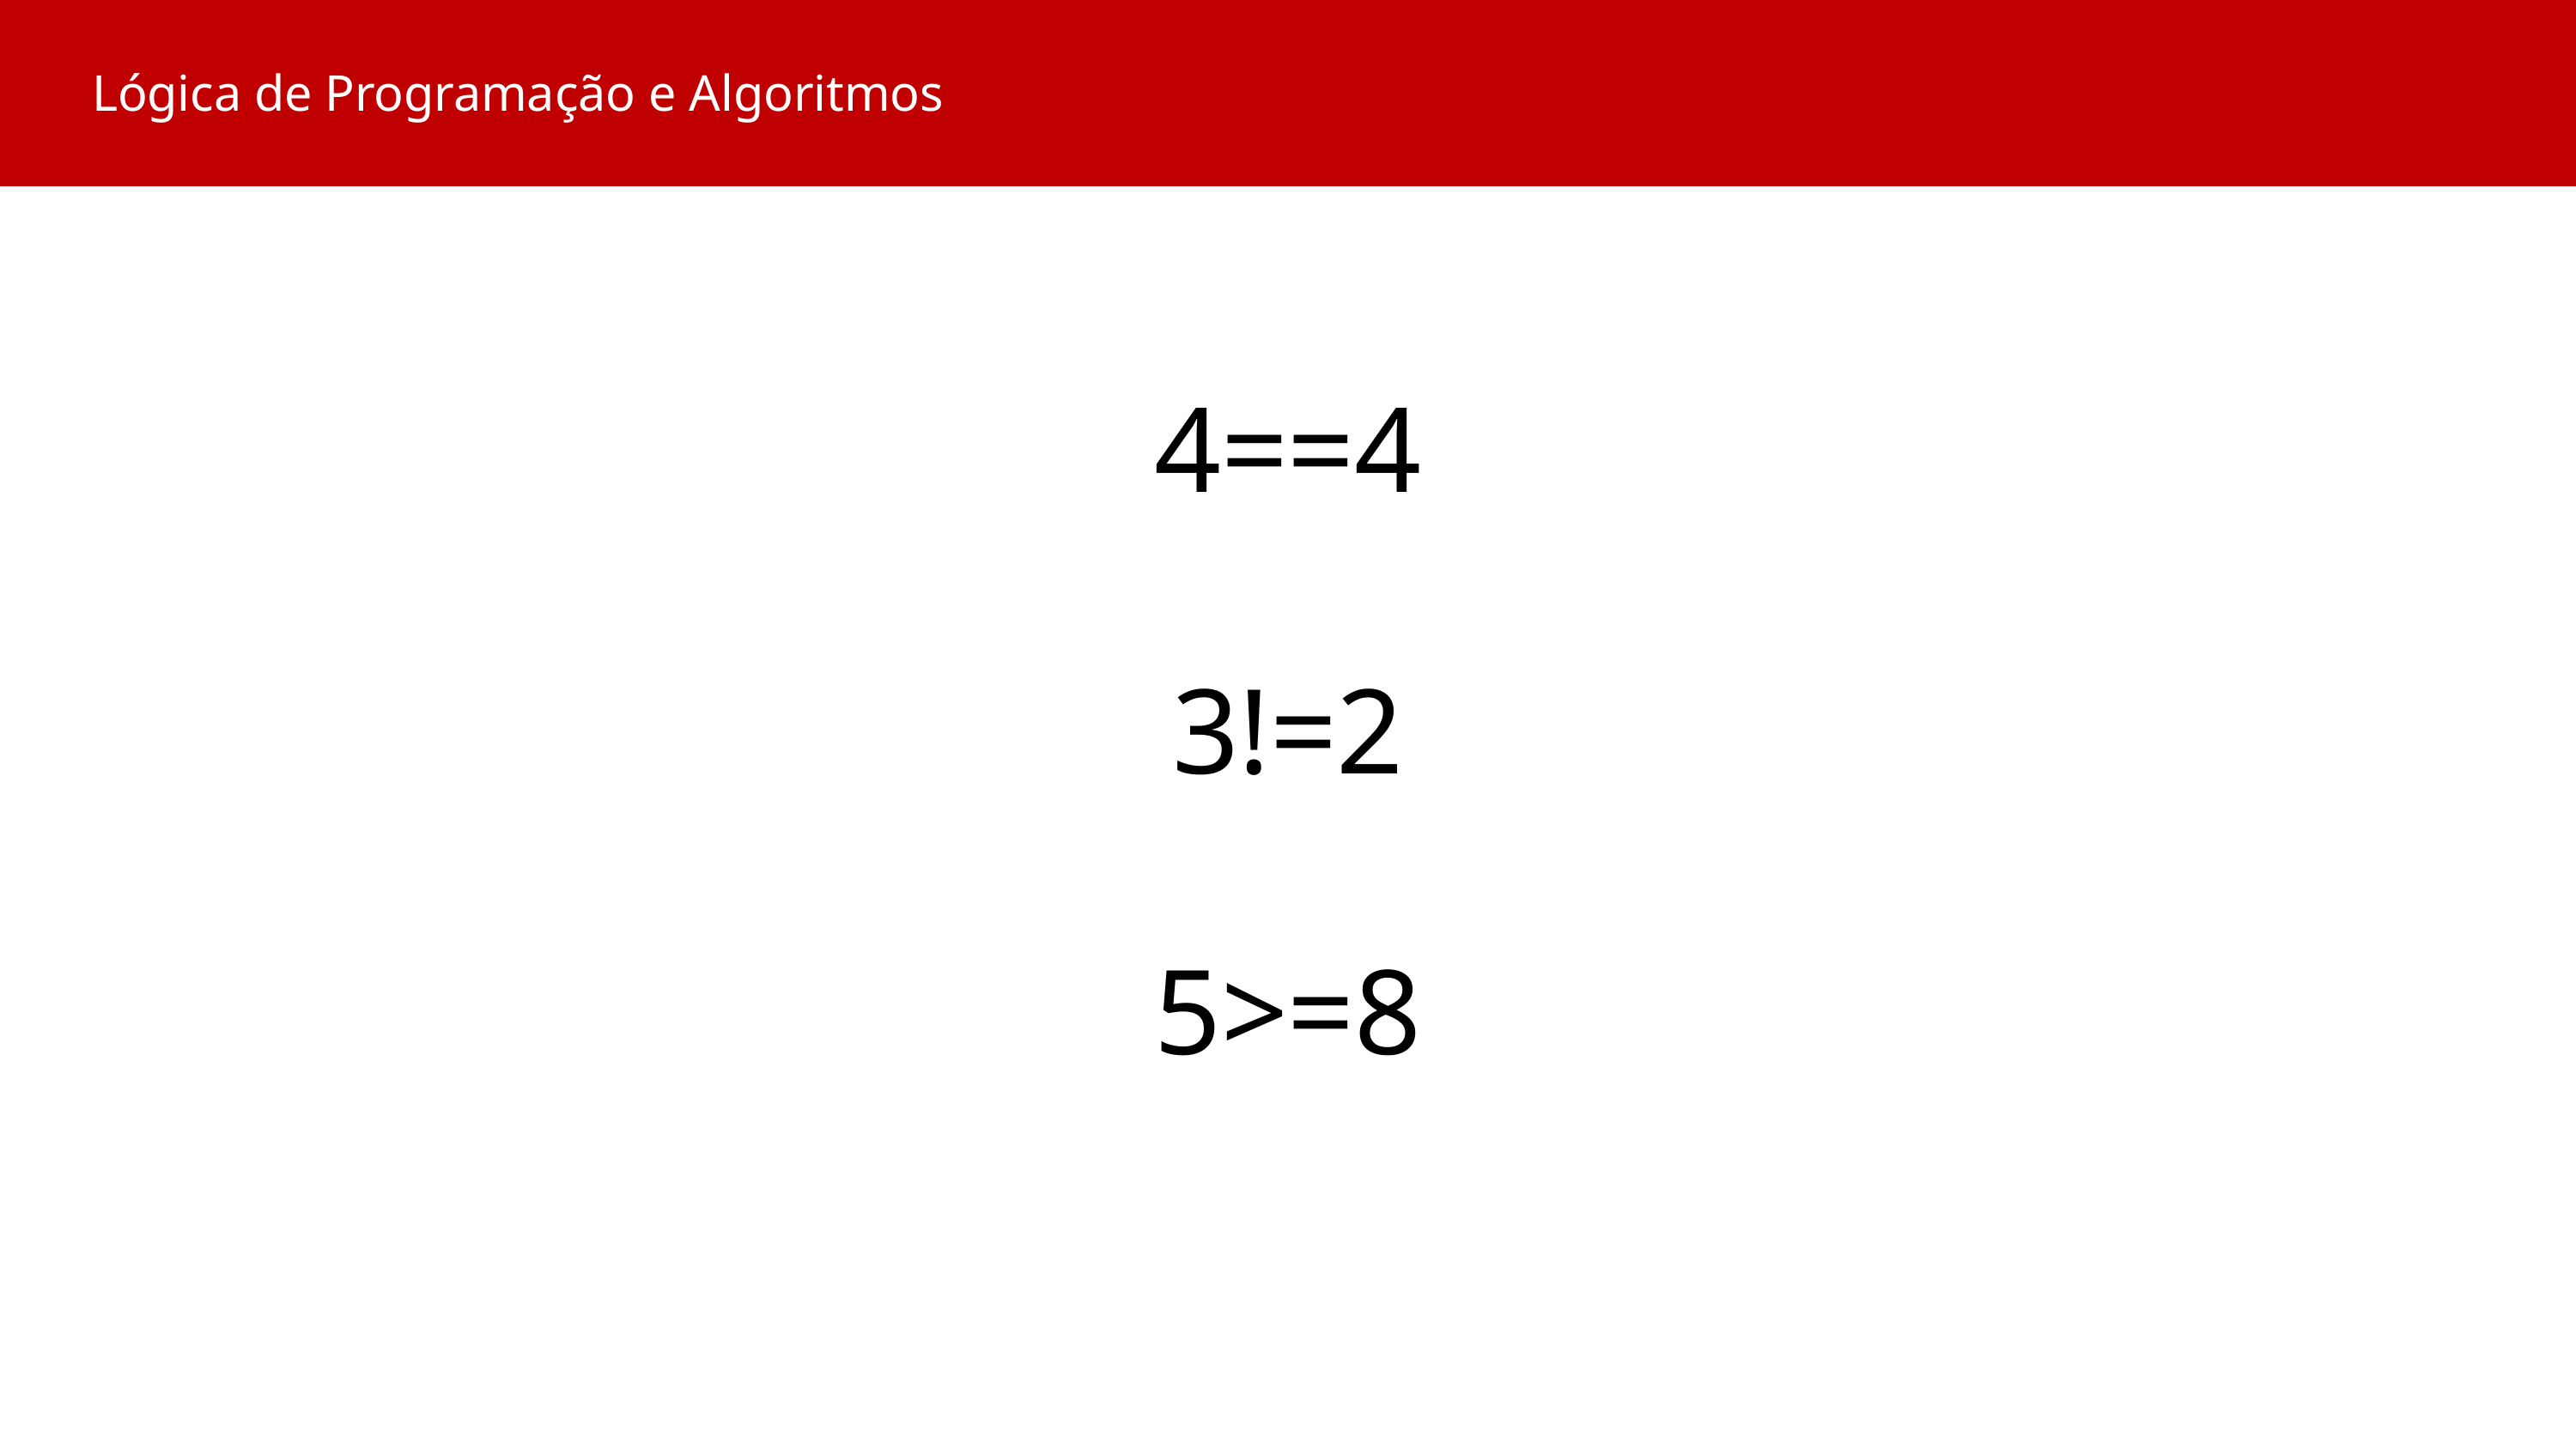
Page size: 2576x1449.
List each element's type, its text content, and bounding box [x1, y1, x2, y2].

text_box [0, 0, 2576, 186]
text_box 4==4 3!=2 5>=8 [154, 375, 2422, 1078]
